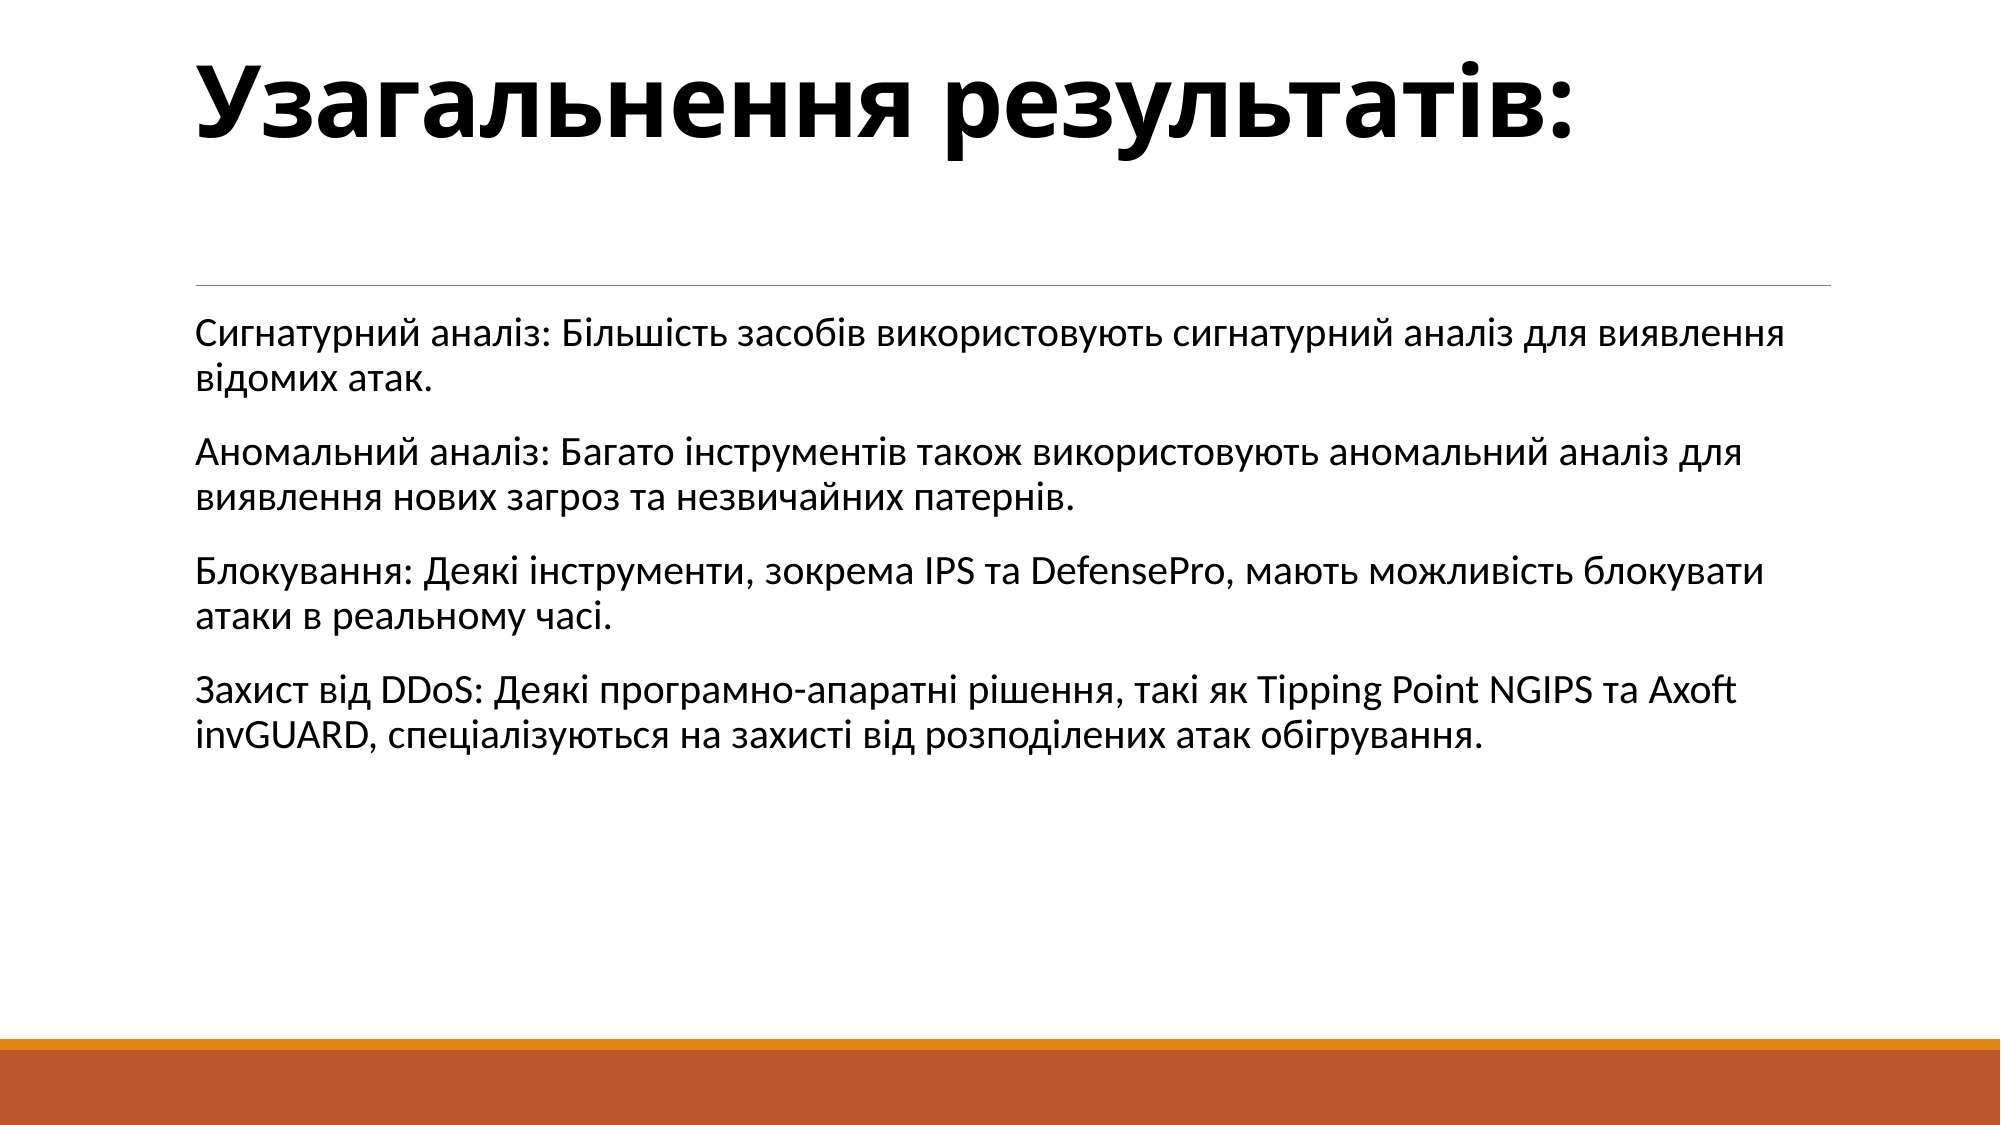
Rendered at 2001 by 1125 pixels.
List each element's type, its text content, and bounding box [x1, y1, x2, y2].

list Сигнатурний аналіз: Більшість засобів використовують сигнатурний аналіз для виявлення відомих атак. Аномальний аналіз: Багато інструментів також використовують аномальний аналіз для виявлення нових загроз та незвичайних патернів. Блокування: Деякі інструменти, зокрема IPS та DefensePro, мають можливість блокувати атаки в реальному часі. Захист від DDoS: Деякі програмно-апаратні рішення, такі як Tipping Point NGIPS та Axoft invGUARD, спеціалізуються на захисті від розподілених атак обігрування. [180, 302, 1830, 963]
title Узагальнення результатів: [180, 47, 1830, 285]
